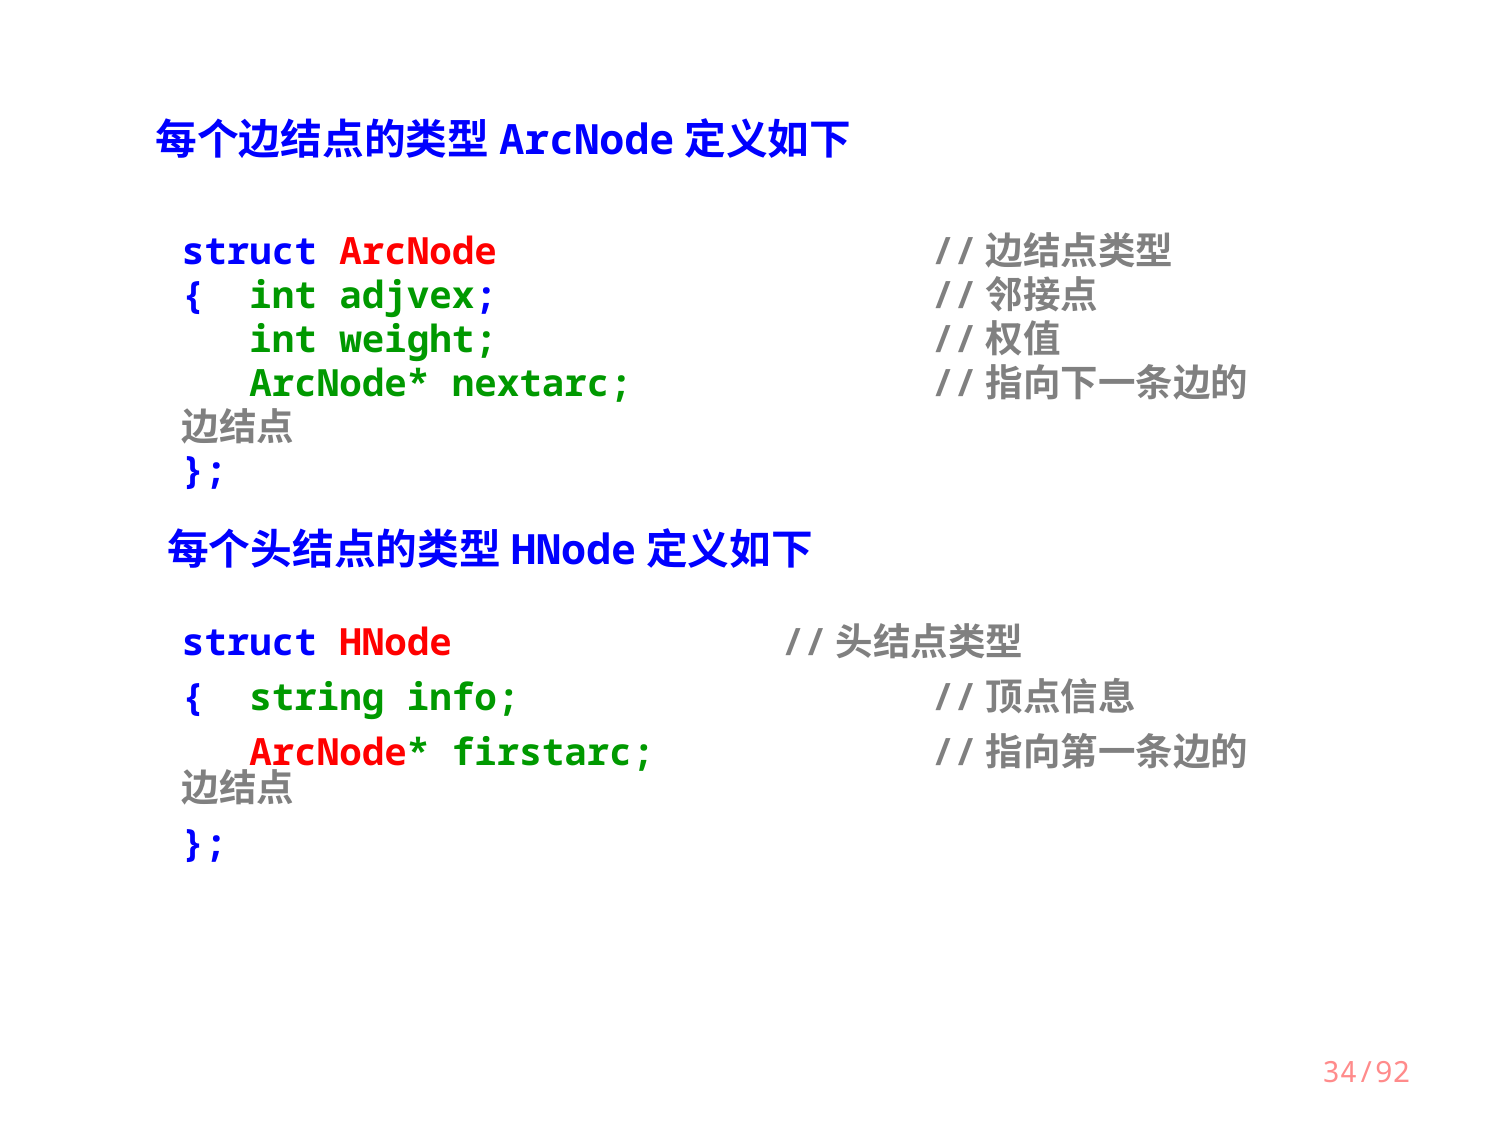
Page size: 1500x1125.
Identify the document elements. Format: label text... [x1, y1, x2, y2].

slide_number 34/92 [1242, 1042, 1425, 1103]
text_box 每个头结点的类型HNode定义如下 [152, 515, 938, 581]
text_box struct HNode //头结点类型 { string info; //顶点信息 ArcNode* firstarc; //指向第一条边的边结点 }; [150, 607, 1279, 883]
text_box struct ArcNode //边结点类型 { int adjvex; //邻接点 int weight; //权值 ArcNode* nextarc; //指向下一条边的边结点 }; [150, 209, 1279, 511]
text_box 每个边结点的类型ArcNode定义如下 [140, 105, 926, 171]
